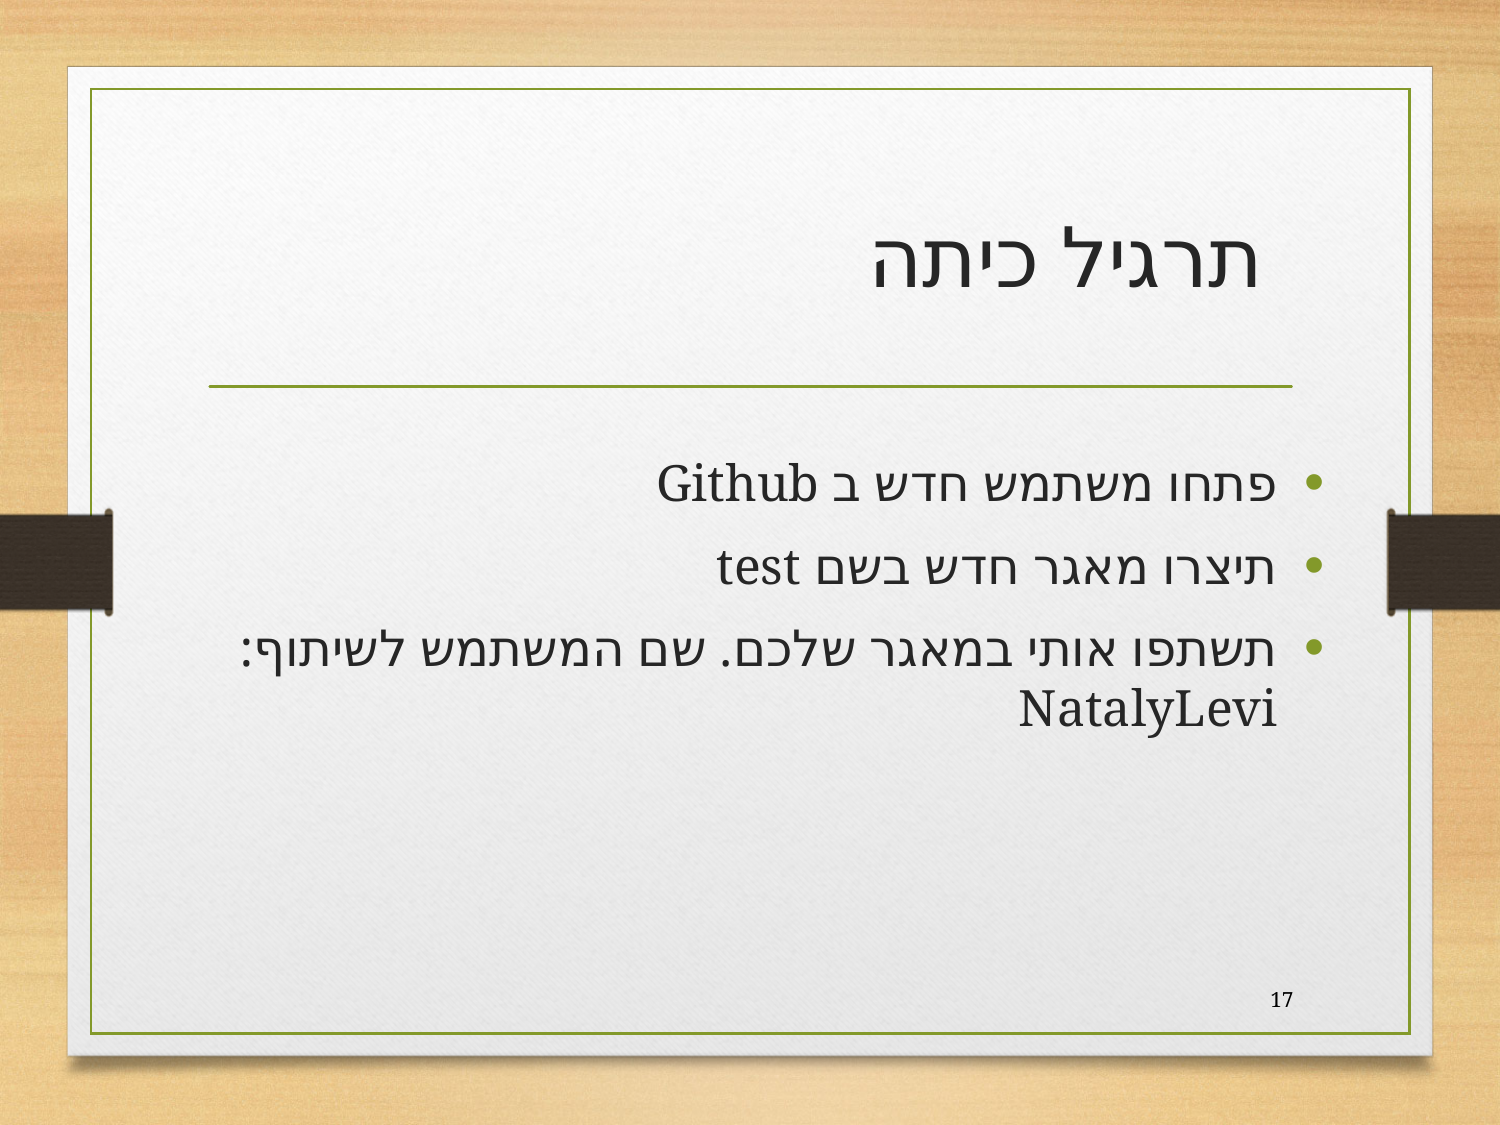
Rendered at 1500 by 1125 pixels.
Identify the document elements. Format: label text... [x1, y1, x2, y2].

list פתחו משתמש חדש ב Github תיצרו מאגר חדש בשם test תשתפו אותי במאגר שלכם. שם המשתמש לשיתוף: NatalyLevi [64, 444, 1340, 1125]
slide_number 17 [1243, 977, 1309, 1024]
picture [0, 0, 1500, 1125]
title תרגיל כיתה [3, 184, 1279, 325]
